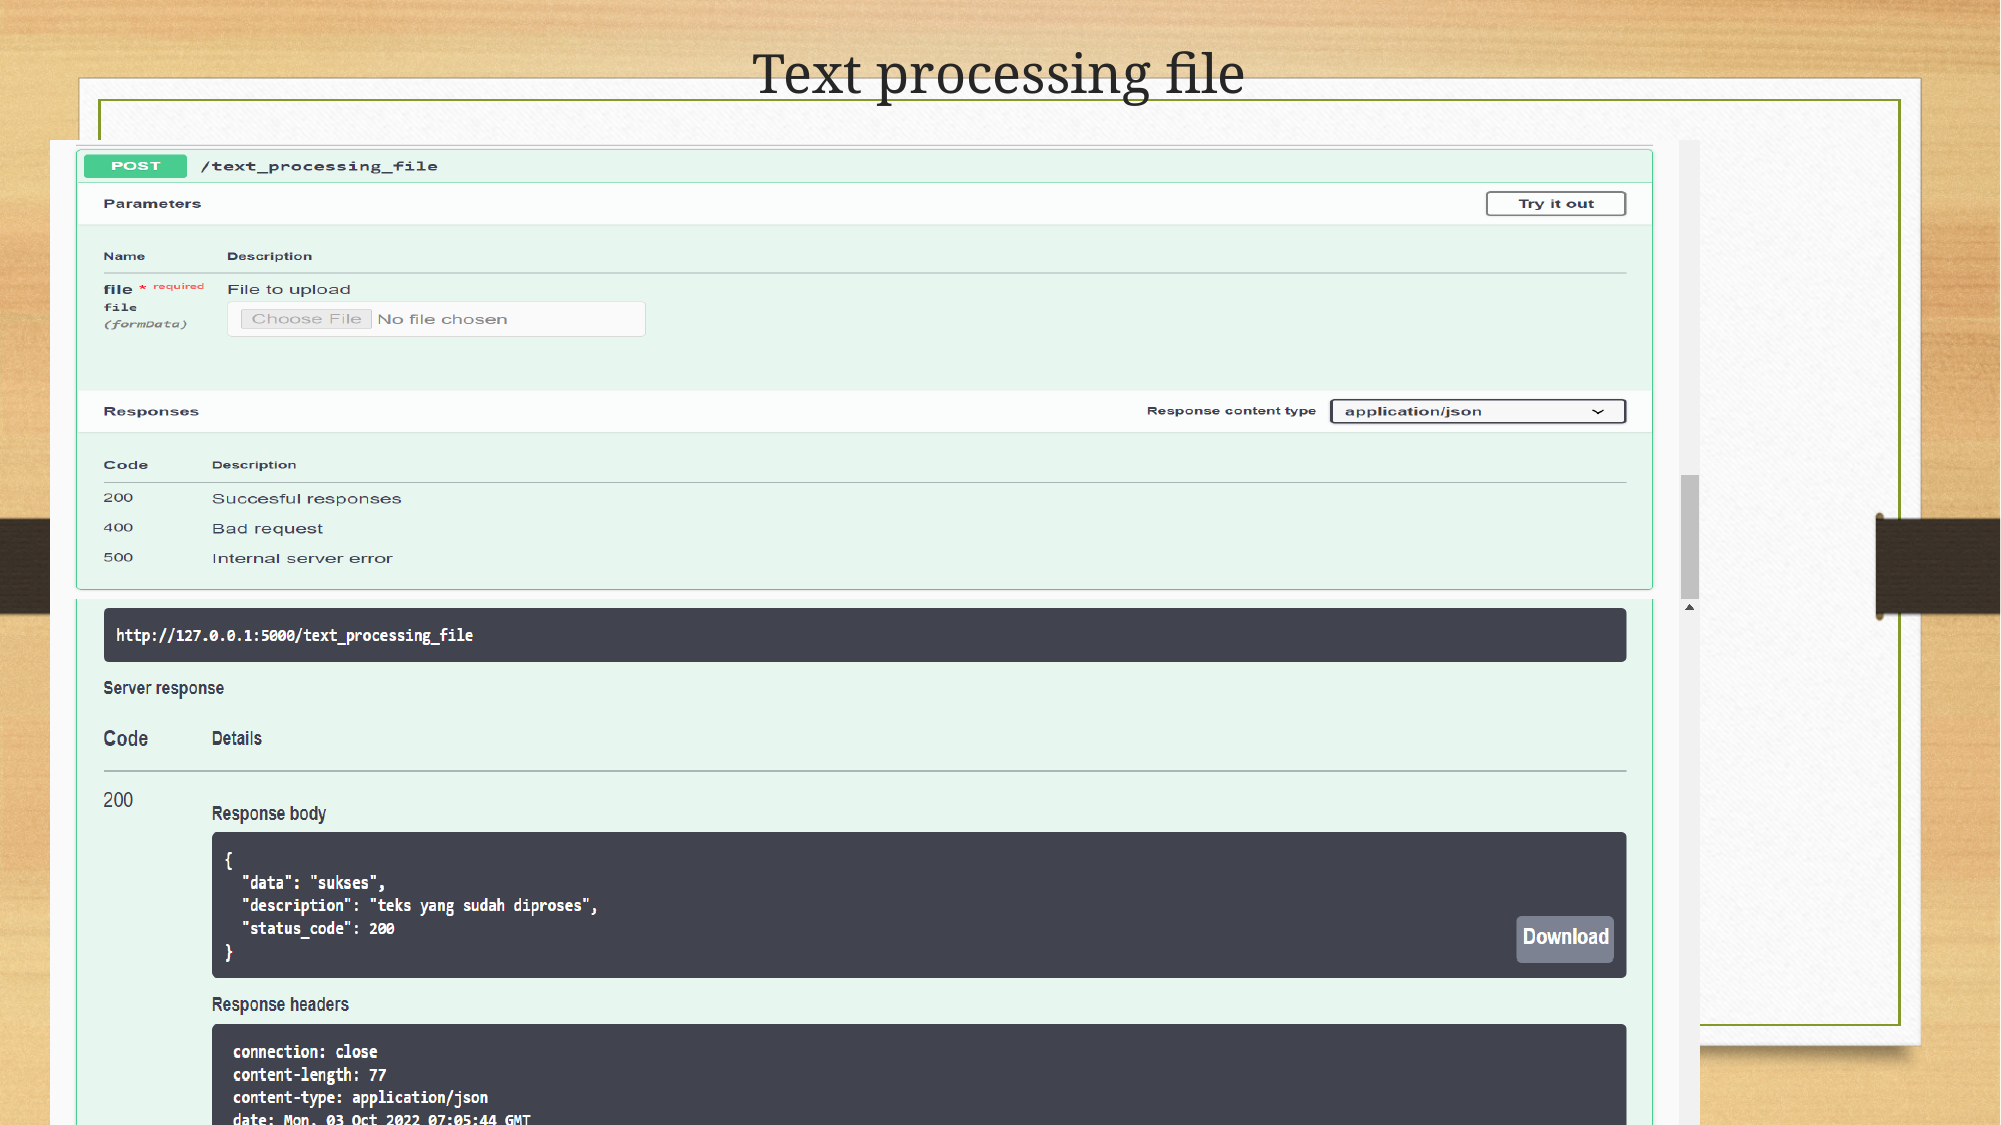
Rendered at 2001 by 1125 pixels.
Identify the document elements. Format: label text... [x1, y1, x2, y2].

picture [0, 0, 2001, 1125]
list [50, 140, 1701, 599]
title Text processing file [137, 31, 1863, 113]
